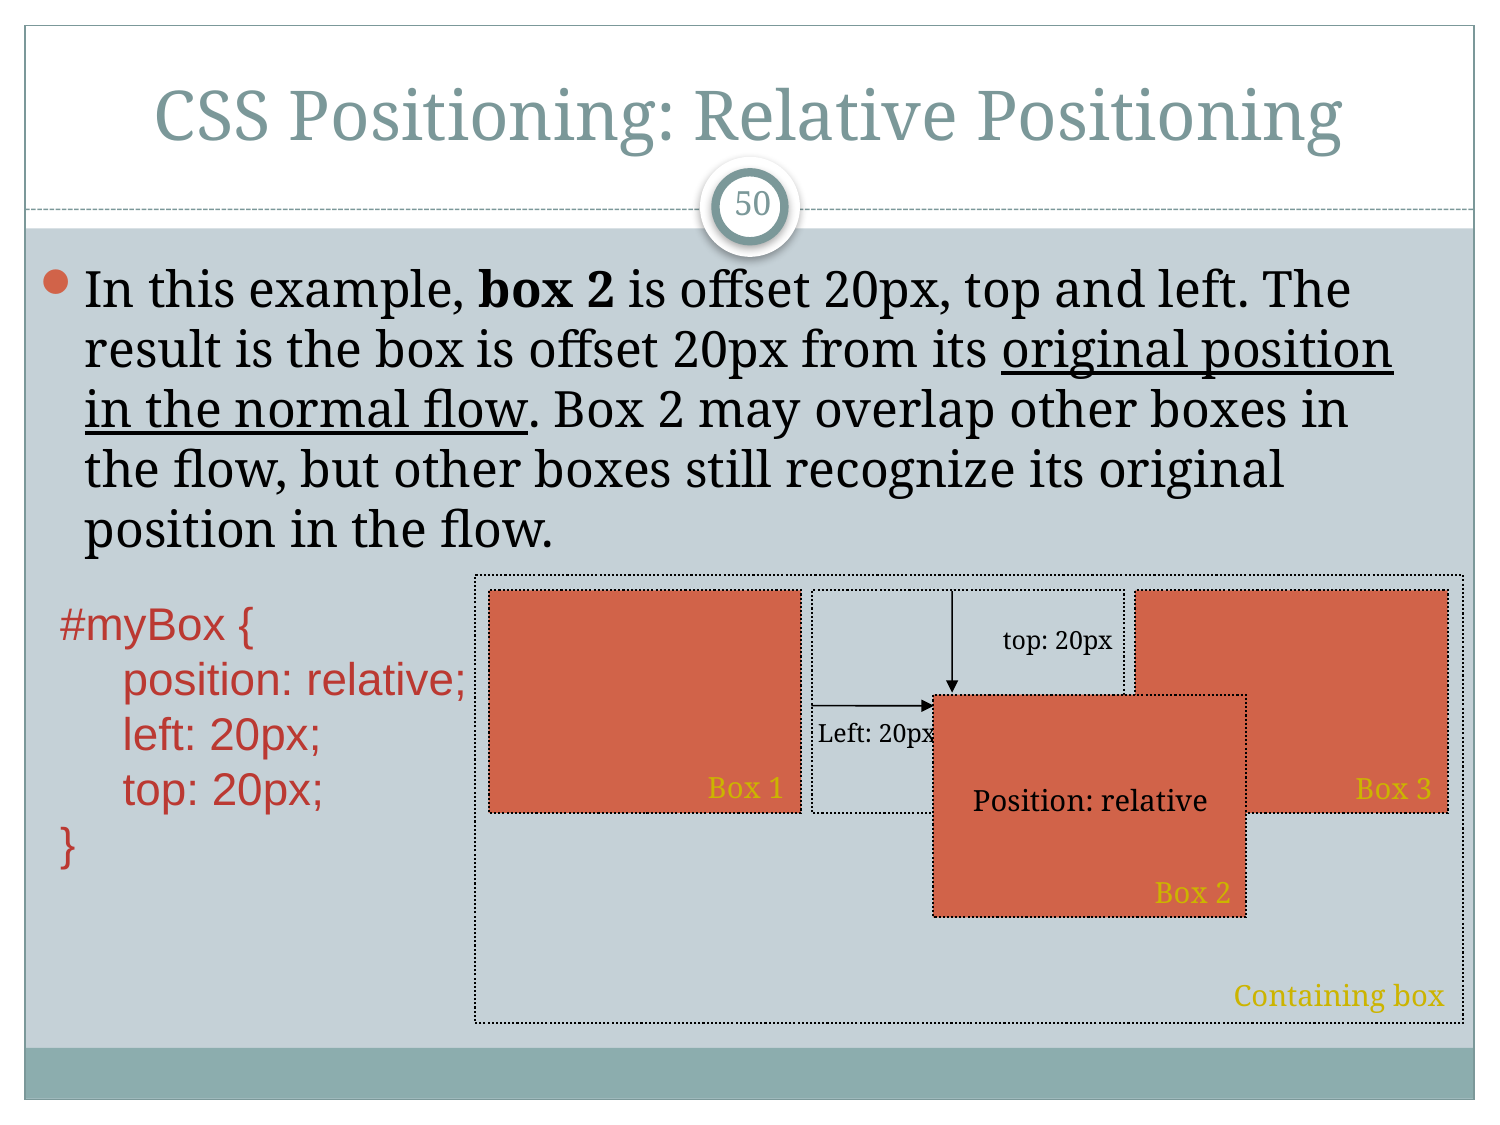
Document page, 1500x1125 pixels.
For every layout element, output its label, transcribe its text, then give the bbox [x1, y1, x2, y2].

text_box Position: relative [936, 774, 1245, 825]
text_box [945, 591, 959, 693]
text_box [474, 575, 1464, 1023]
text_box #myBox { position: relative; left: 20px; top: 20px; } [45, 587, 515, 877]
title CSS Positioning: Relative Positioning [49, 37, 1450, 162]
text_box top: 20px [988, 616, 1155, 662]
text_box [811, 699, 934, 712]
text_box Box 2 [938, 866, 1247, 917]
list In this example, box 2 is offset 20px, top and left. The result is the box is offset 20px from its original position in the normal flow. Box 2 may overlap other boxes in the flow, but other boxes still recognize its original position in the flow. [24, 249, 1450, 677]
text_box [933, 694, 1246, 918]
text_box Box 1 [515, 762, 800, 812]
slide_number 50 [715, 168, 791, 241]
text_box Box 3 [1139, 762, 1448, 813]
text_box Containing box [1152, 969, 1461, 1020]
